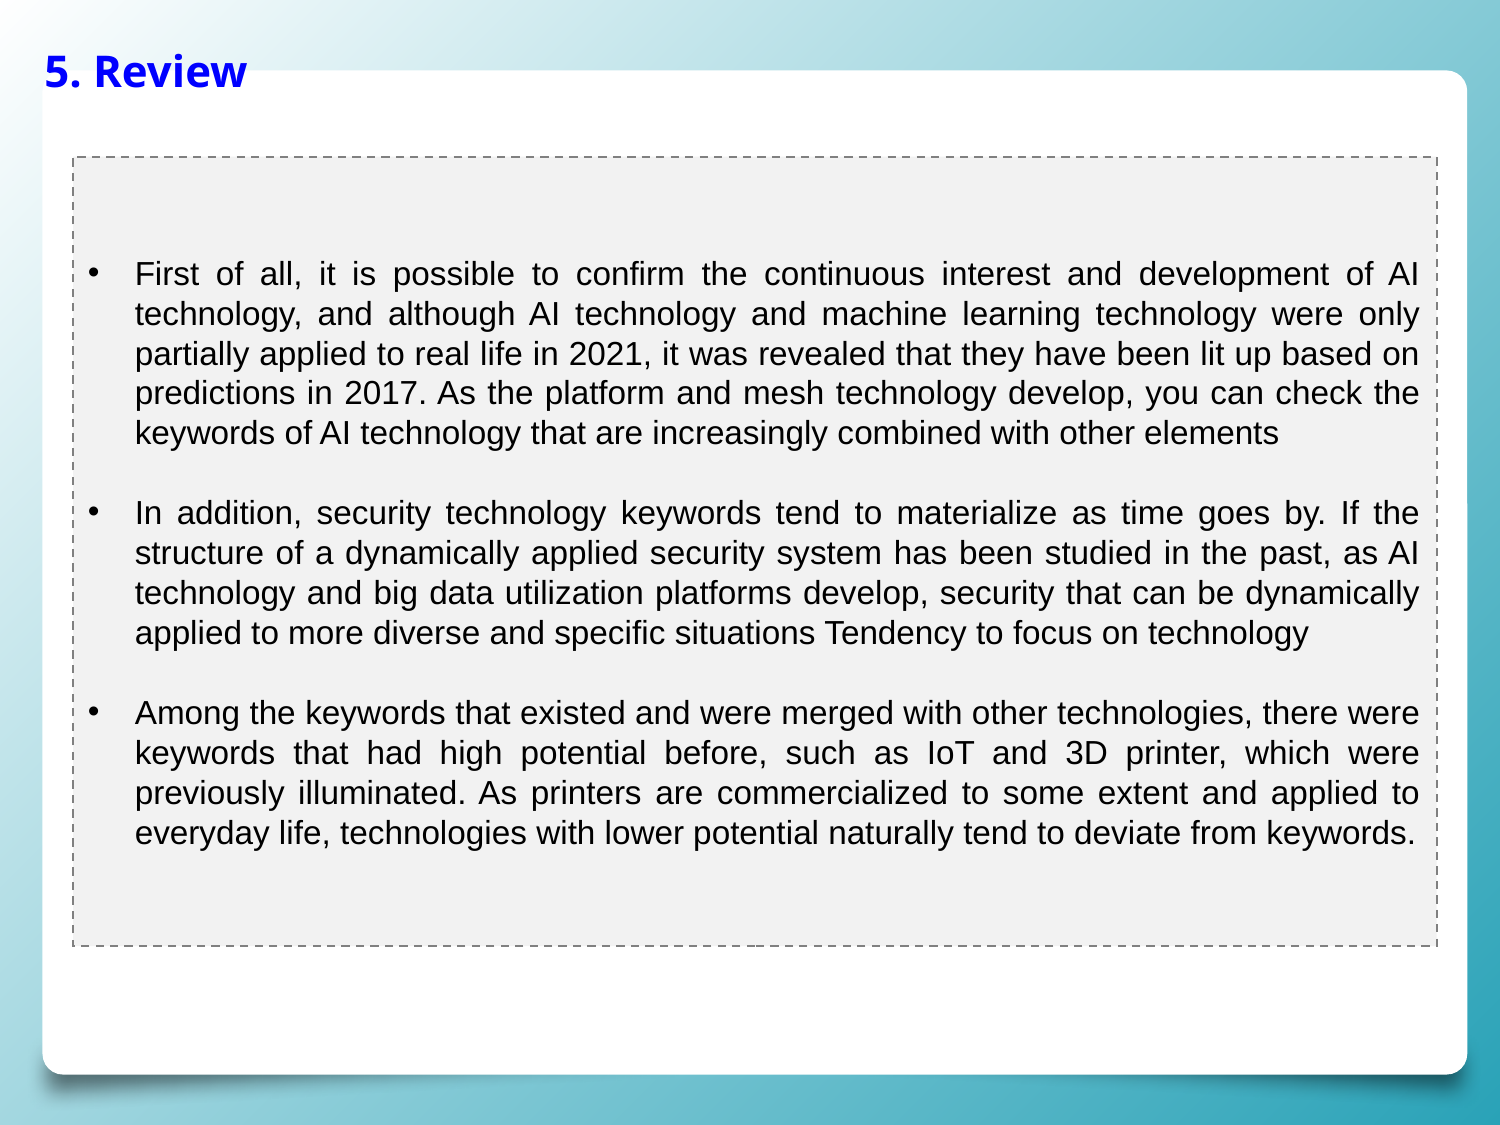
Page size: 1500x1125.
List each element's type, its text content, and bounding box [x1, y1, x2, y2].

text_box 5. Review [29, 36, 1003, 70]
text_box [27, 70, 1481, 1113]
